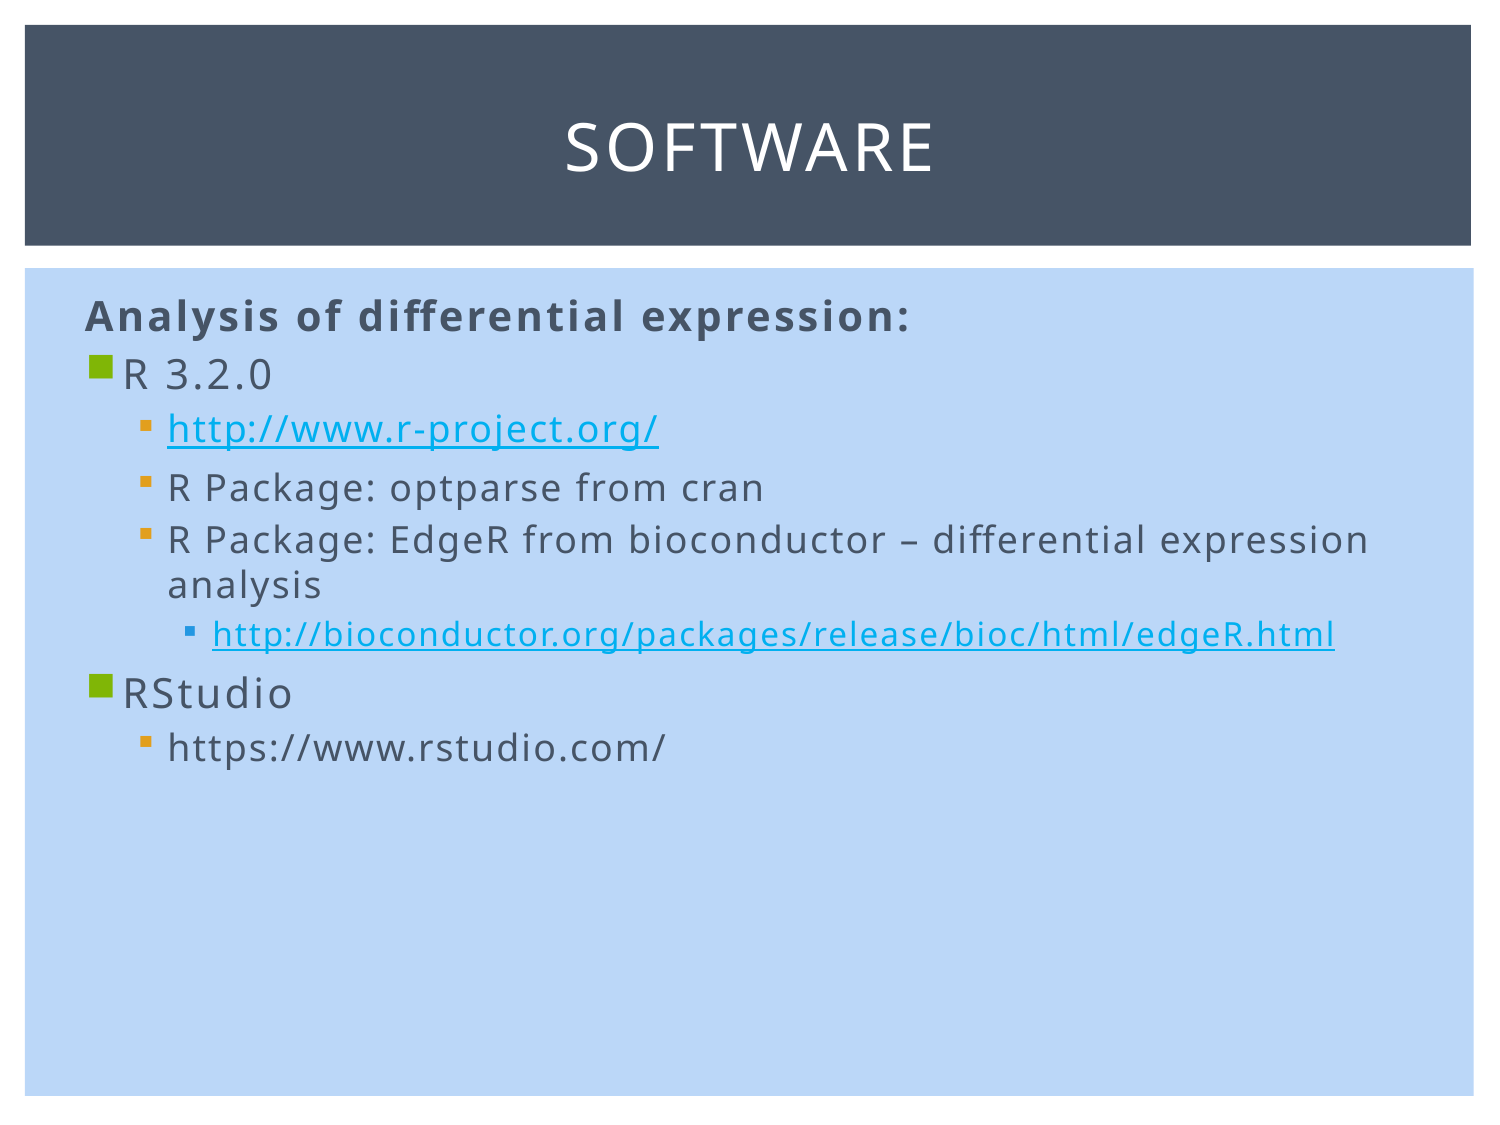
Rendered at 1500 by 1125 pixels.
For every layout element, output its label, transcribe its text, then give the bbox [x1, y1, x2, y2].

title Software [62, 58, 1438, 232]
list Analysis of differential expression: R 3.2.0 http://www.r-project.org/ R Package: optparse from cran R Package: EdgeR from bioconductor – differential expression analysis http://bioconductor.org/packages/release/bioc/html/edgeR.html RStudio https://www.rstudio.com/ [62, 281, 1442, 1005]
